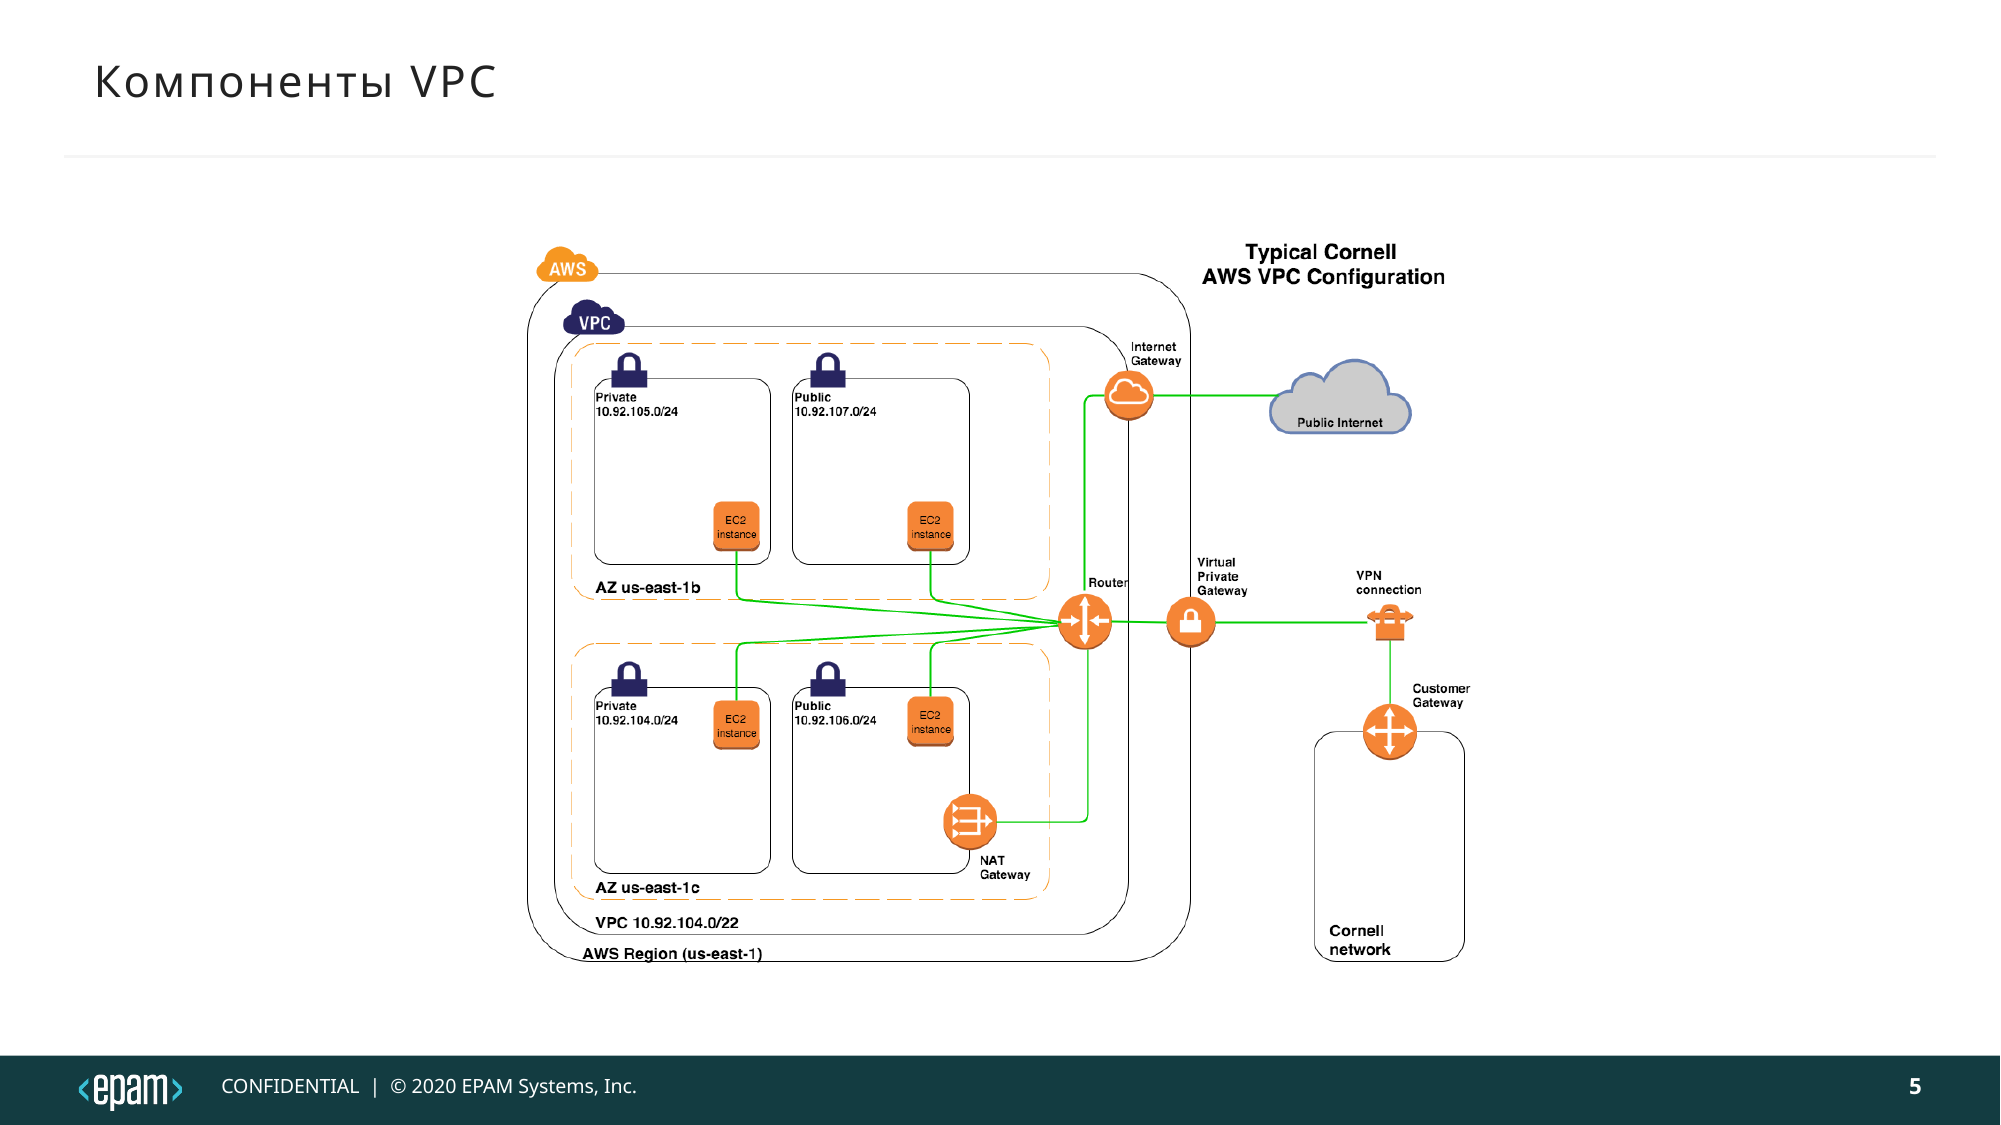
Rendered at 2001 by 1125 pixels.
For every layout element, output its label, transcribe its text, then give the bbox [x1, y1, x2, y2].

title Компоненты VPC [78, 50, 1922, 116]
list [526, 236, 1474, 980]
slide_number 5 [1621, 1055, 1922, 1125]
